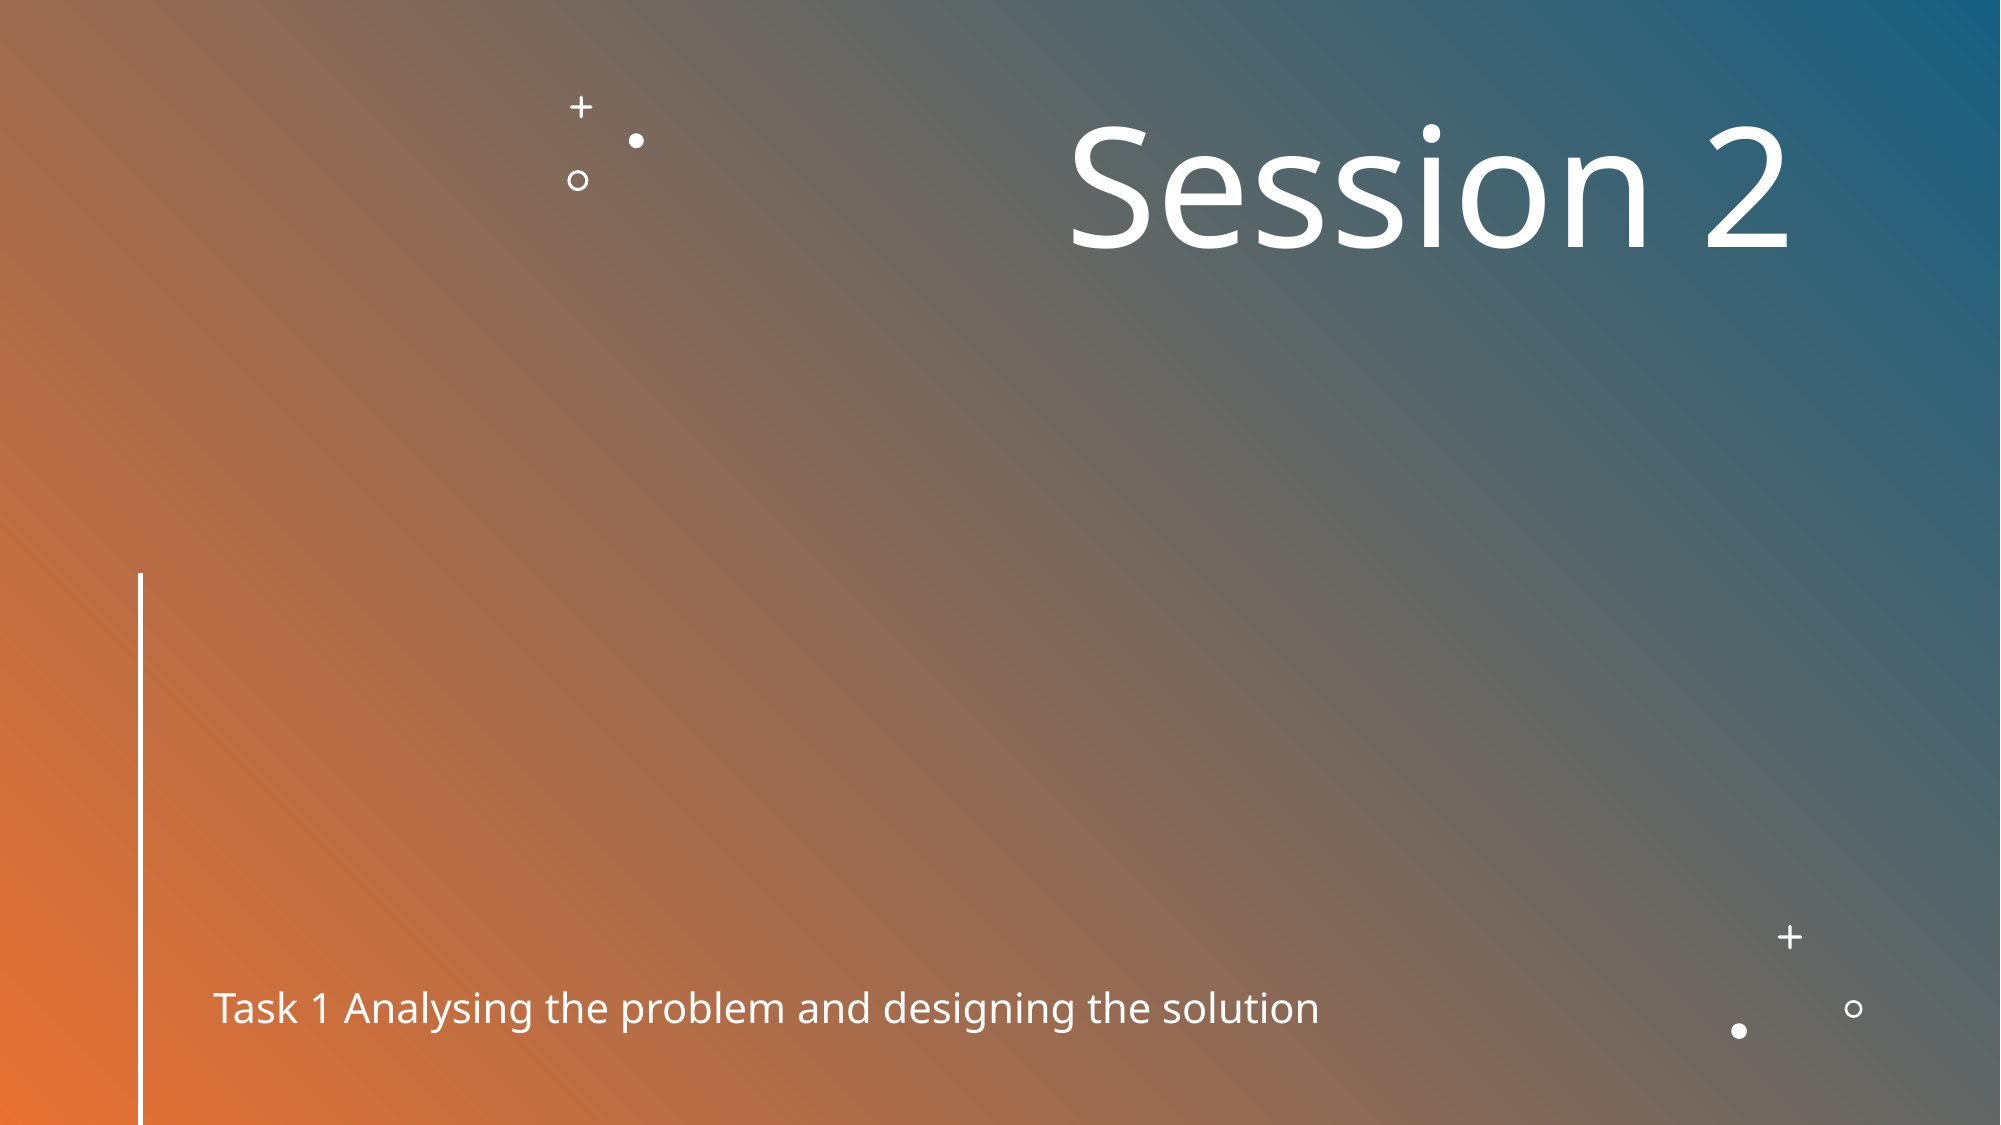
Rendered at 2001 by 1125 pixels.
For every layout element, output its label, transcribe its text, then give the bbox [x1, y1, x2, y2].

text_box [1777, 924, 1803, 950]
text_box [628, 133, 644, 149]
text_box [569, 95, 593, 119]
text_box [0, 0, 2000, 1125]
subtitle Task 1 Analysing the problem and designing the solution [198, 979, 1606, 1063]
title Session 2 [636, 95, 1812, 779]
text_box [567, 170, 589, 192]
text_box [1844, 1000, 1863, 1018]
text_box [1731, 1023, 1747, 1039]
